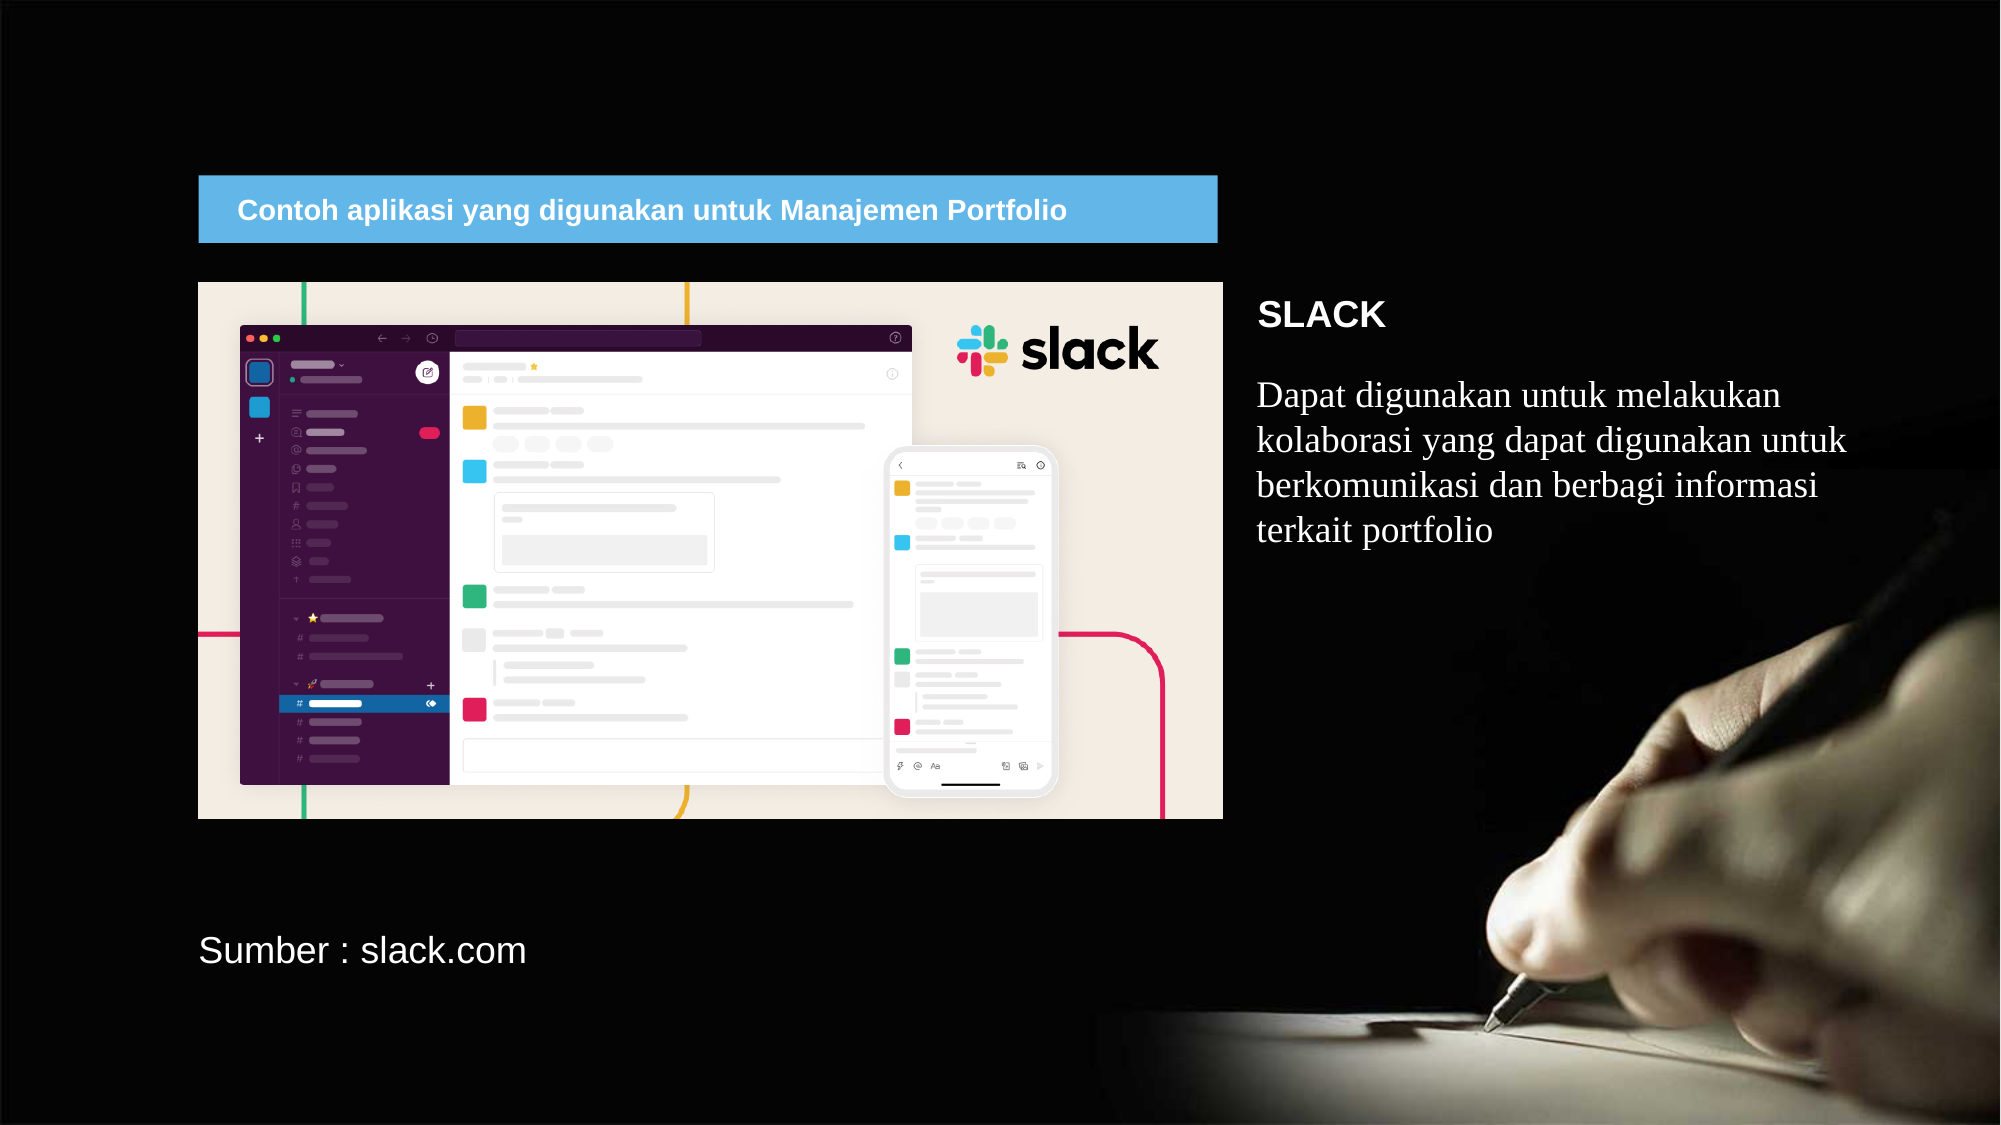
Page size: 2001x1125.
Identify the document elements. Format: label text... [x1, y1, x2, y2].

picture [0, 0, 2001, 1125]
text_box Dapat digunakan untuk melakukan kolaborasi yang dapat digunakan untuk berkomunikasi dan berbagi informasi terkait portfolio [1241, 362, 1900, 603]
text_box Contoh aplikasi yang digunakan untuk Manajemen Portfolio [222, 184, 1177, 234]
text_box Sumber : slack.com [183, 919, 543, 979]
text_box [198, 174, 1219, 244]
text_box SLACK [1242, 282, 1402, 343]
